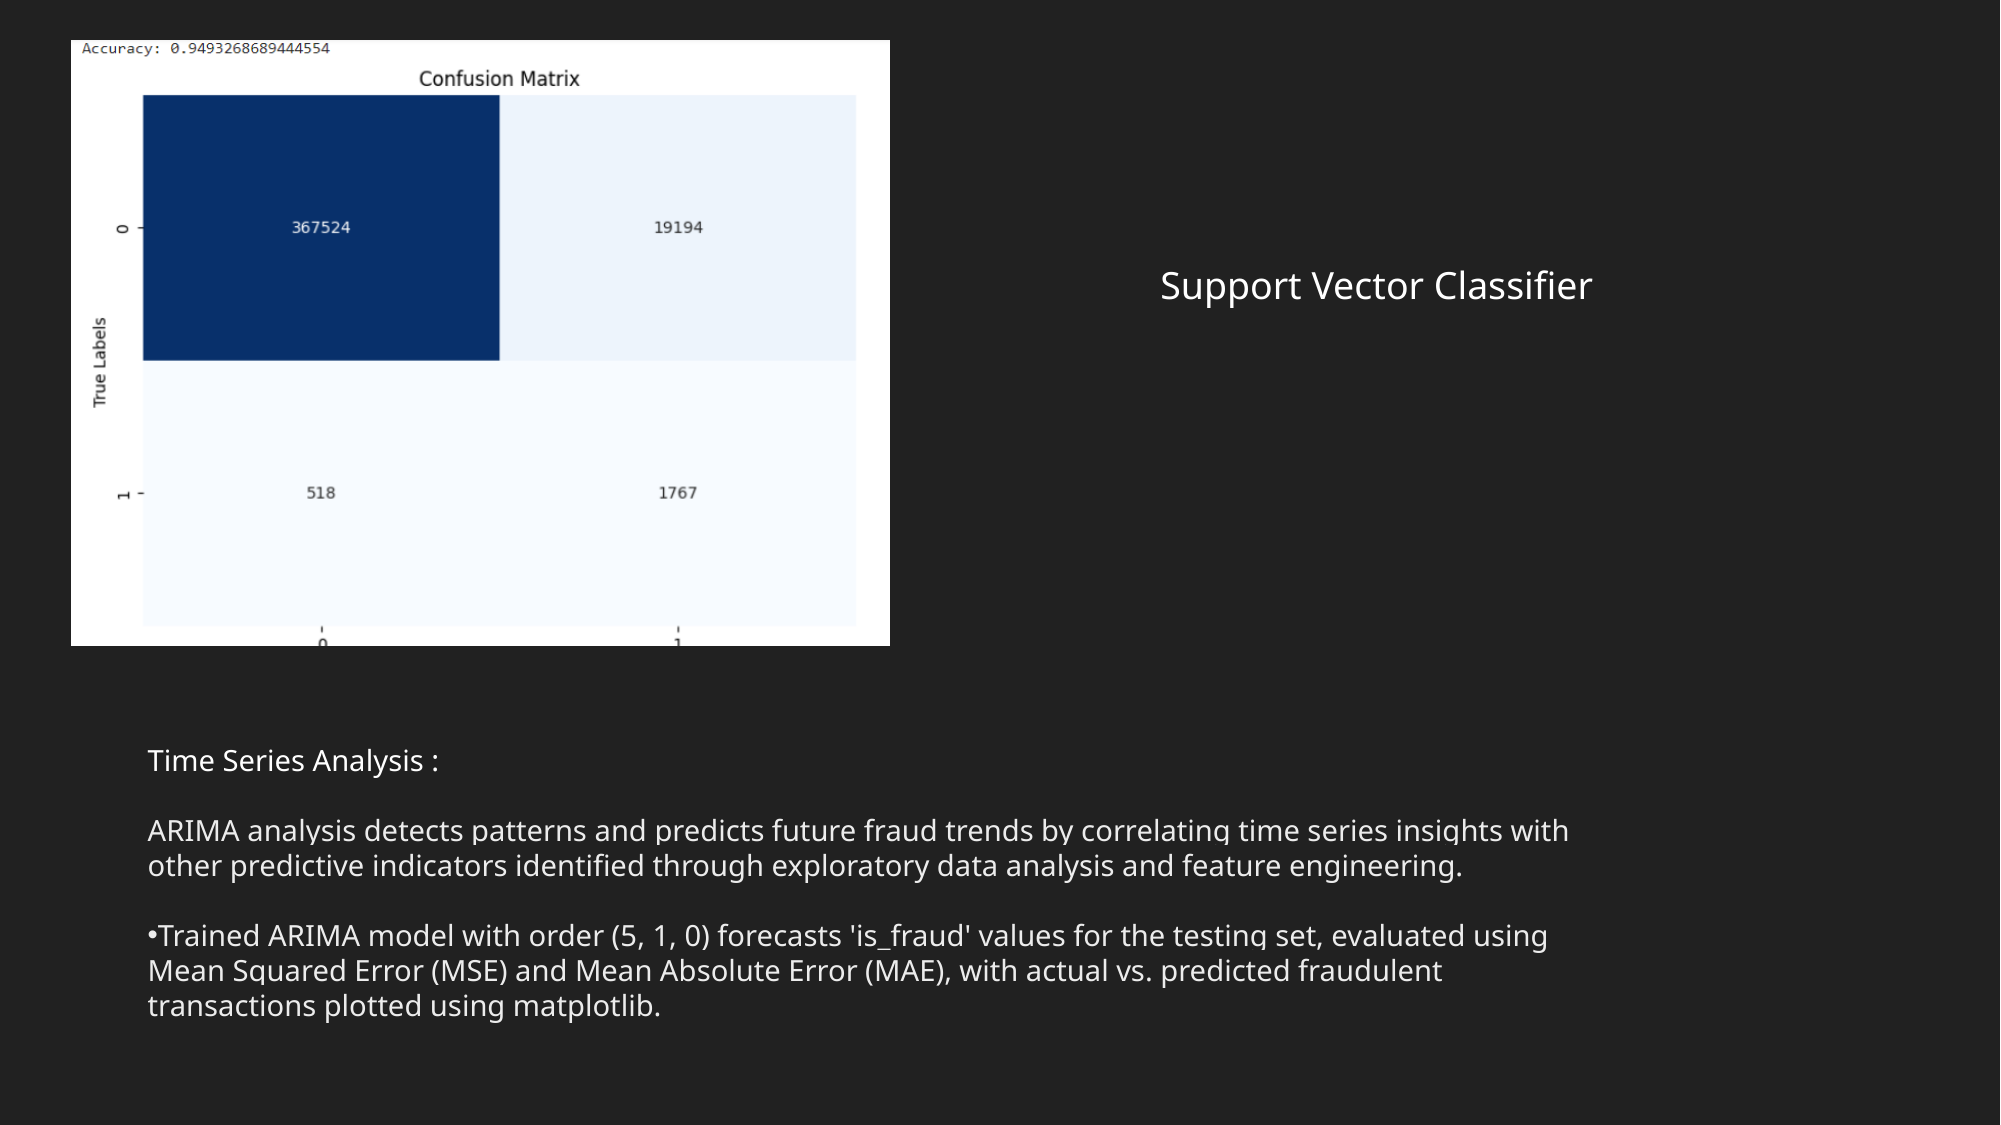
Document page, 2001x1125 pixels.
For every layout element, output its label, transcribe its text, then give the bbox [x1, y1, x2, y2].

text_box Support Vector Classifier [1145, 254, 1609, 314]
picture [71, 40, 890, 646]
text_box Time Series Analysis : ARIMA analysis detects patterns and predicts future fraud trends by correlating time series insights with other predictive indicators identified through exploratory data analysis and feature engineering. Trained ARIMA model with order (5, 1, 0) forecasts 'is_fraud' values for the testing set, evaluated using Mean Squared Error (MSE) and Mean Absolute Error (MAE), with actual vs. predicted fraudulent transactions plotted using matplotlib. [132, 734, 1588, 1065]
